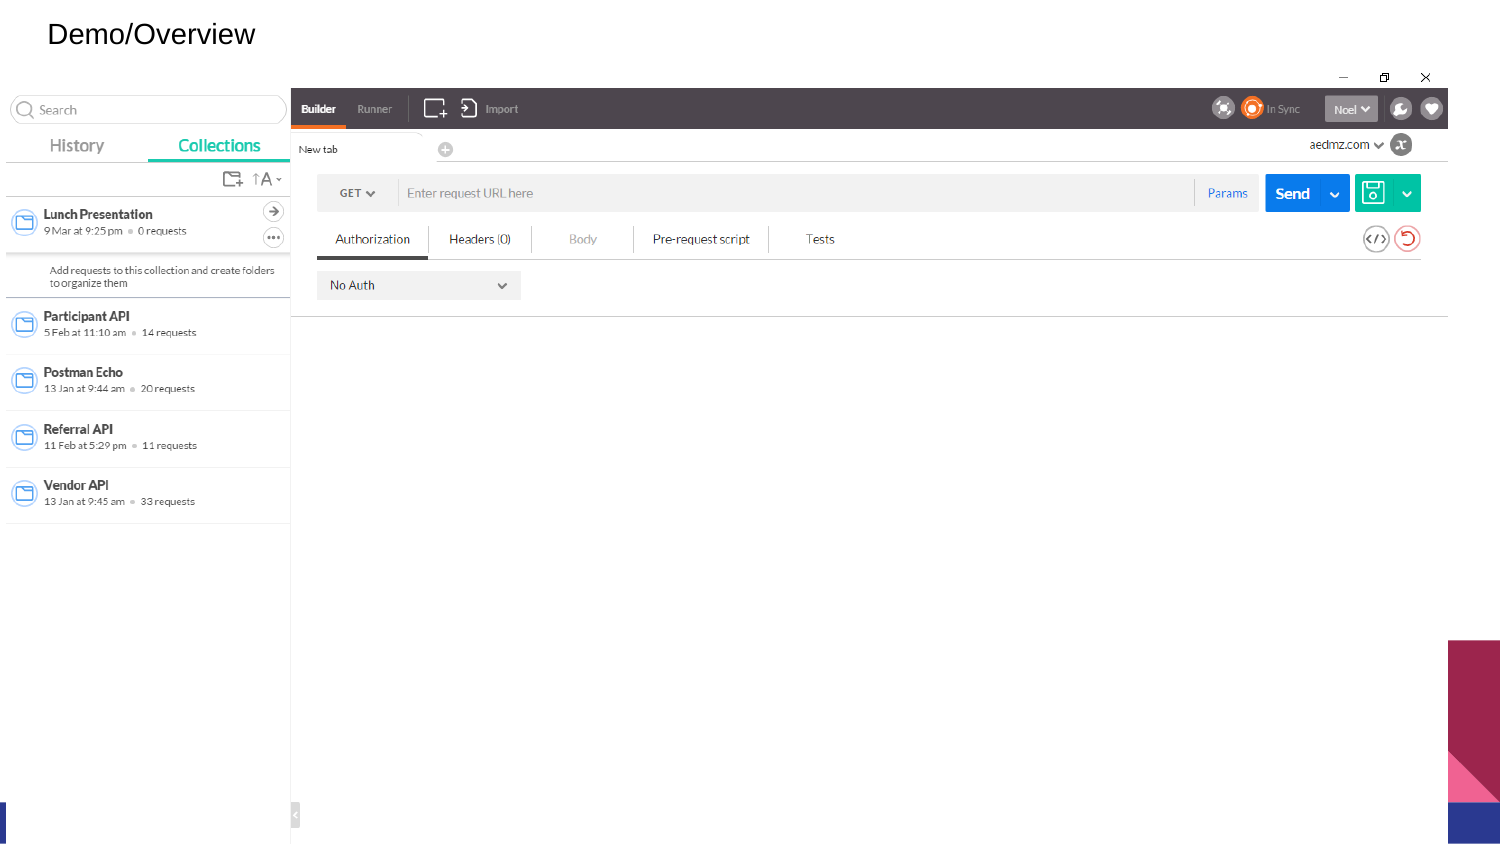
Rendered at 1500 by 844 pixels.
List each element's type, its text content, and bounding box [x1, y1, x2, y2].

text_box Demo/Overview [32, 0, 926, 50]
picture [5, 68, 1448, 844]
